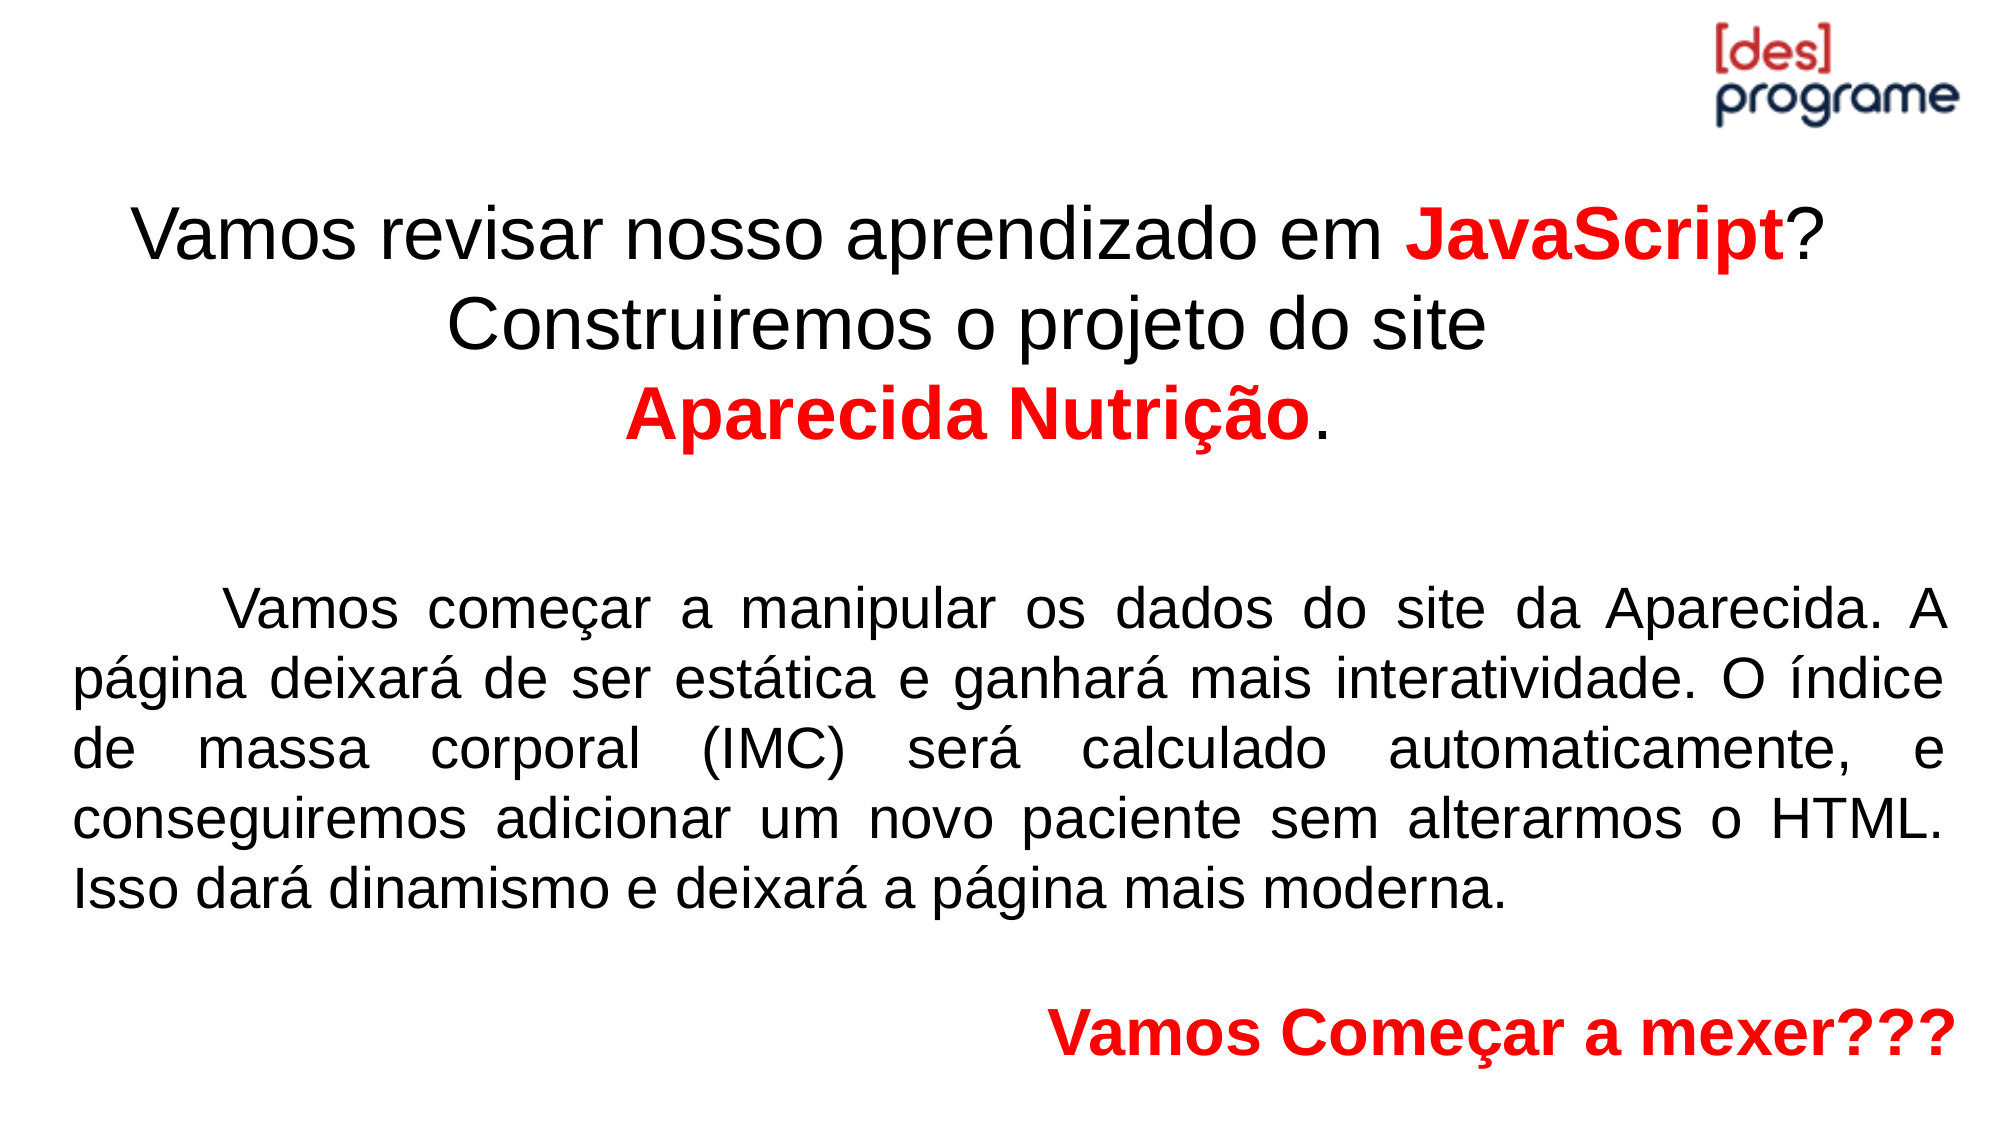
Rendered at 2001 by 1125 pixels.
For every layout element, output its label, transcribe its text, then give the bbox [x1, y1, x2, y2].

text_box Vamos começar a manipular os dados do site da Aparecida. A página deixará de ser estática e ganhará mais interatividade. O índice de massa corporal (IMC) será calculado automaticamente, e conseguiremos adicionar um novo paciente sem alterarmos o HTML. Isso dará dinamismo e deixará a página mais moderna. [57, 562, 1963, 928]
picture [1712, 19, 1963, 131]
text_box Vamos revisar nosso aprendizado em JavaScript? Construiremos o projeto do site Aparecida Nutrição. [26, 177, 1931, 462]
text_box Vamos Começar a mexer??? [1032, 980, 1974, 1076]
